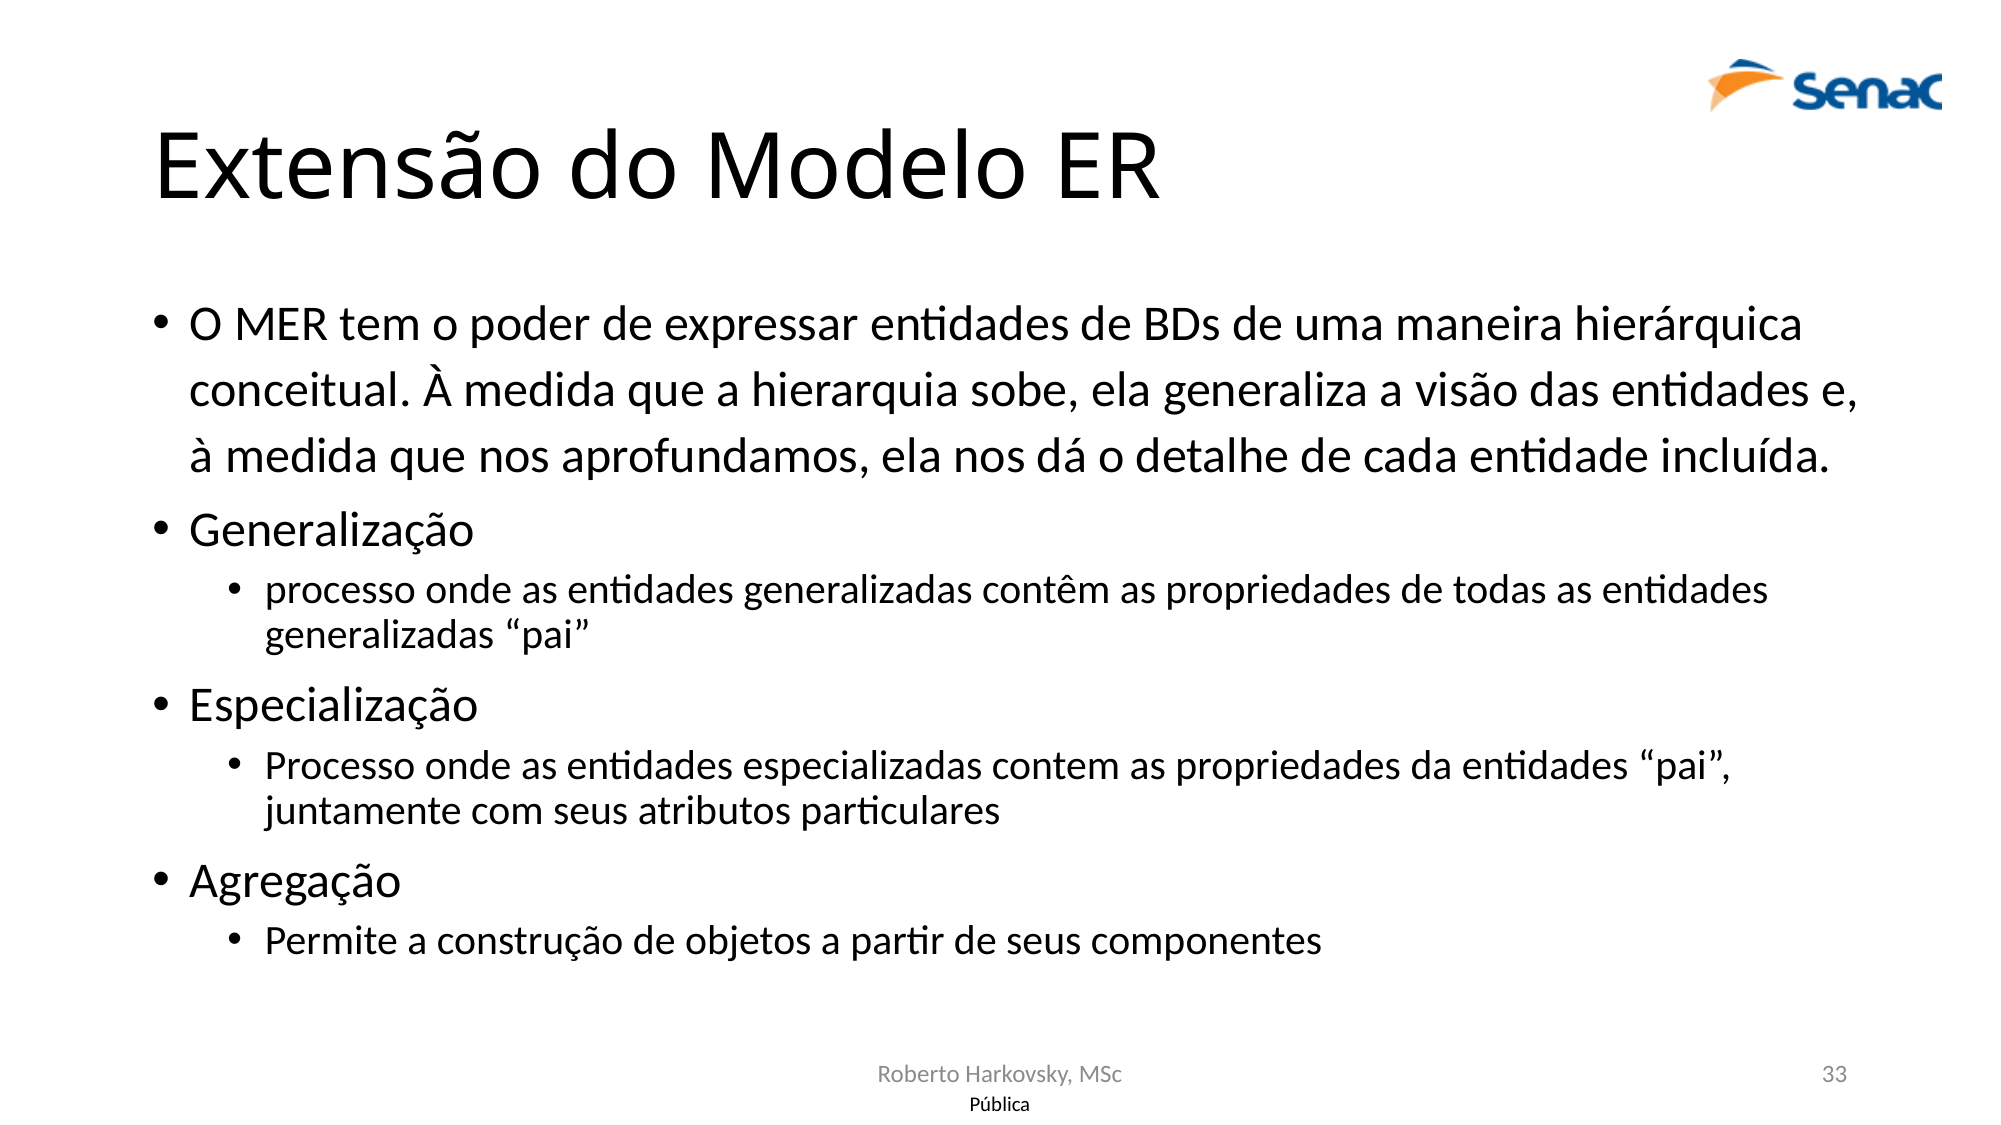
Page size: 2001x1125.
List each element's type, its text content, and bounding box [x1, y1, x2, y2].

picture [1863, 59, 1942, 112]
title Extensão do Modelo ER [137, 59, 1863, 277]
list O MER tem o poder de expressar entidades de BDs de uma maneira hierárquica conceitual. À medida que a hierarquia sobe, ela generaliza a visão das entidades e, à medida que nos aprofundamos, ela nos dá o detalhe de cada entidade incluída. Generalização processo onde as entidades generalizadas contêm as propriedades de todas as entidades generalizadas “pai” Especialização Processo onde as entidades especializadas contem as propriedades da entidades “pai”, juntamente com seus atributos particulares Agregação Permite a construção de objetos a partir de seus componentes [137, 277, 1886, 992]
footer Roberto Harkovsky, MSc [662, 1042, 1338, 1103]
slide_number 33 [1412, 1042, 1863, 1103]
